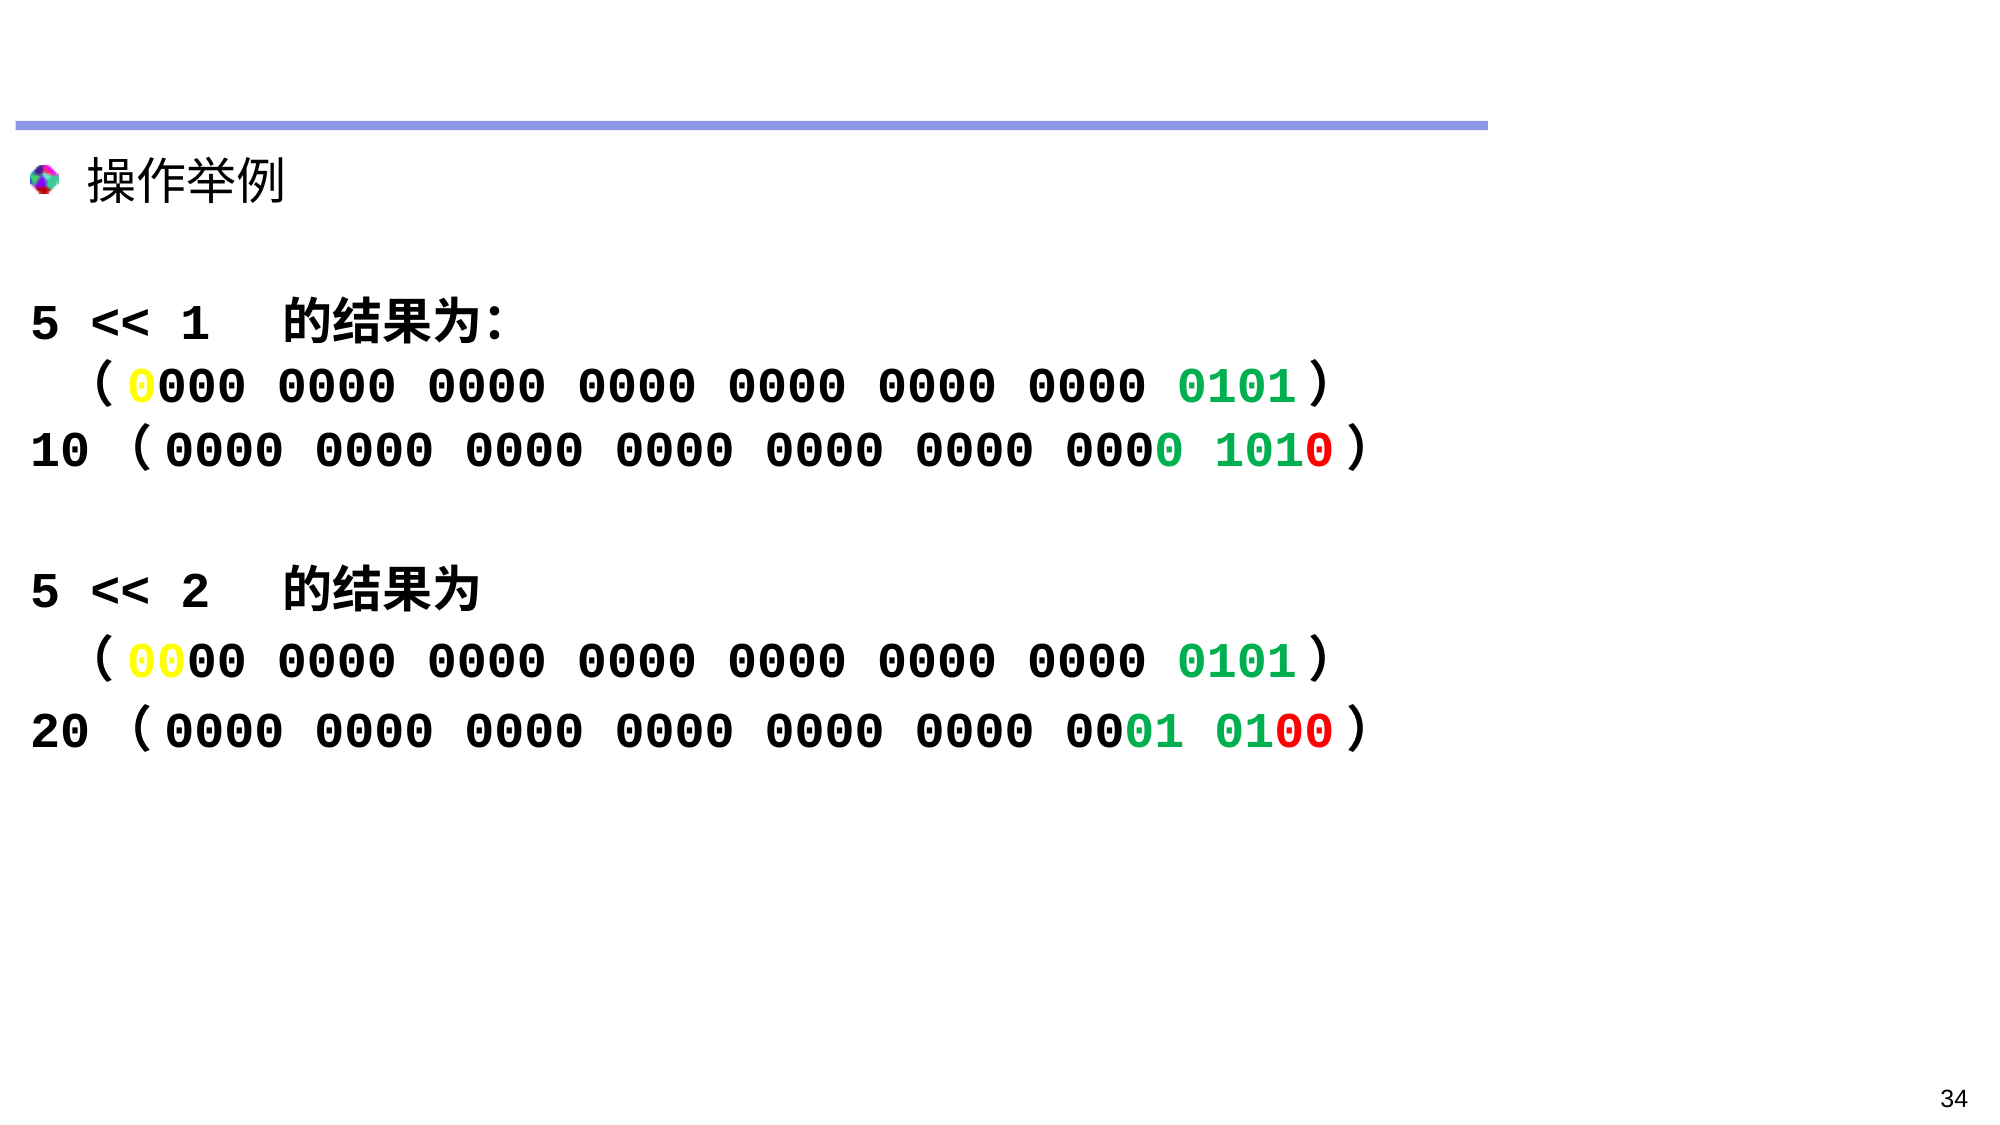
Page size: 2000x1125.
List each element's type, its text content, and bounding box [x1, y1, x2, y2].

picture [30, 165, 59, 194]
list 操作举例 5 << 1 的结果为： （0000 0000 0000 0000 0000 0000 0000 0101） 10（0000 0000 0000 0000 0000 0000 0000 1010） 5 << 2 的结果为 （0000 0000 0000 0000 0000 0000 0000 0101） 20（0000 0000 0000 0000 0000 0000 0001 0100） [15, 141, 1984, 1118]
text_box 34 [1786, 1074, 1984, 1113]
